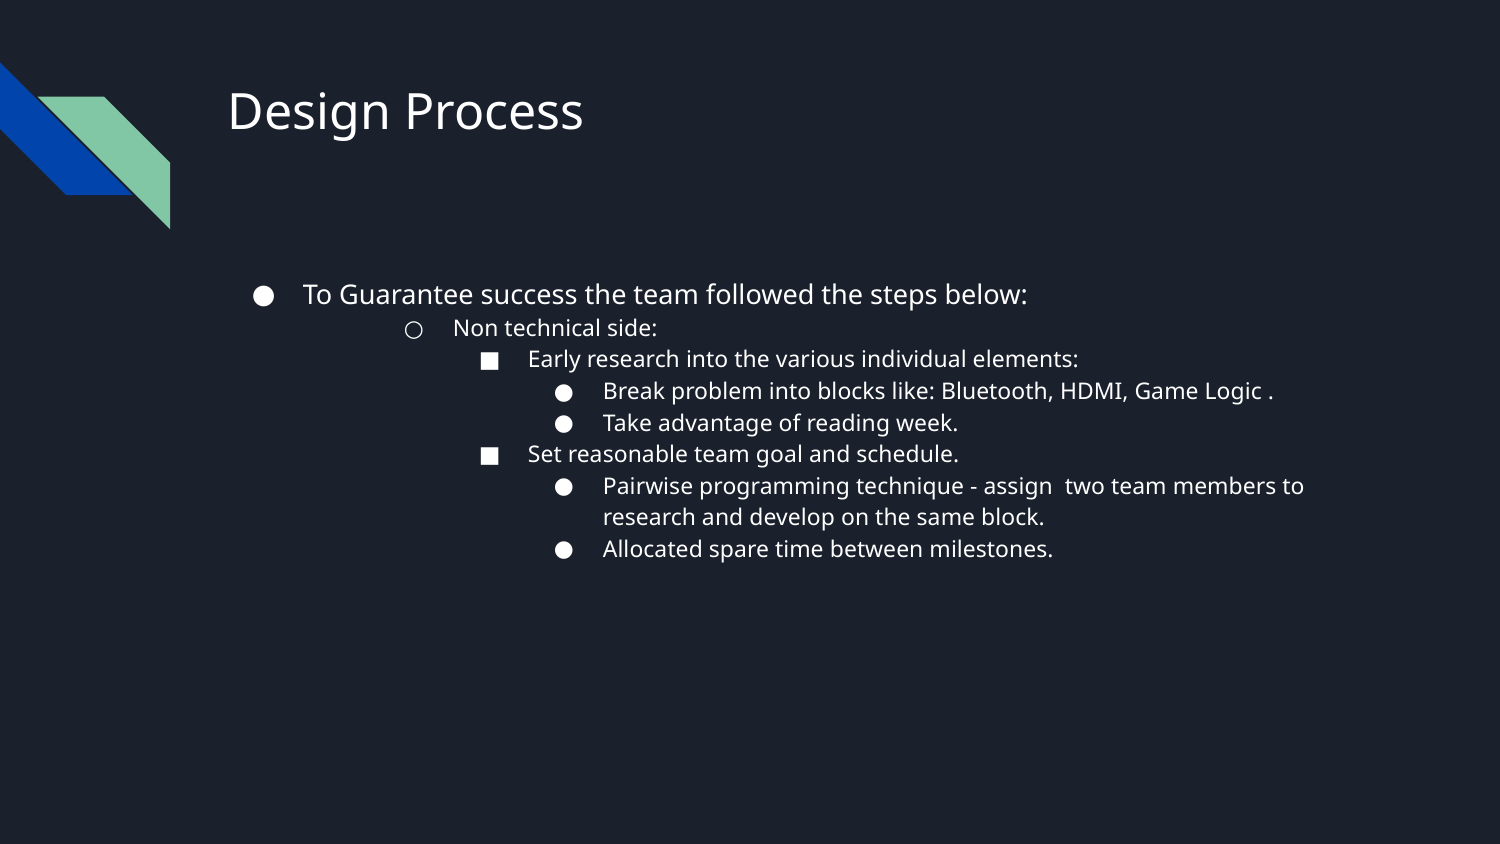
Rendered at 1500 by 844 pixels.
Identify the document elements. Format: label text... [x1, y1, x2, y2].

title Design Process [212, 64, 1368, 215]
list To Guarantee success the team followed the steps below: Non technical side: Early research into the various individual elements: Break problem into blocks like: Bluetooth, HDMI, Game Logic . Take advantage of reading week. Set reasonable team goal and schedule. Pairwise programming technique - assign two team members to research and develop on the same block. Allocated spare time between milestones. [212, 257, 1368, 735]
